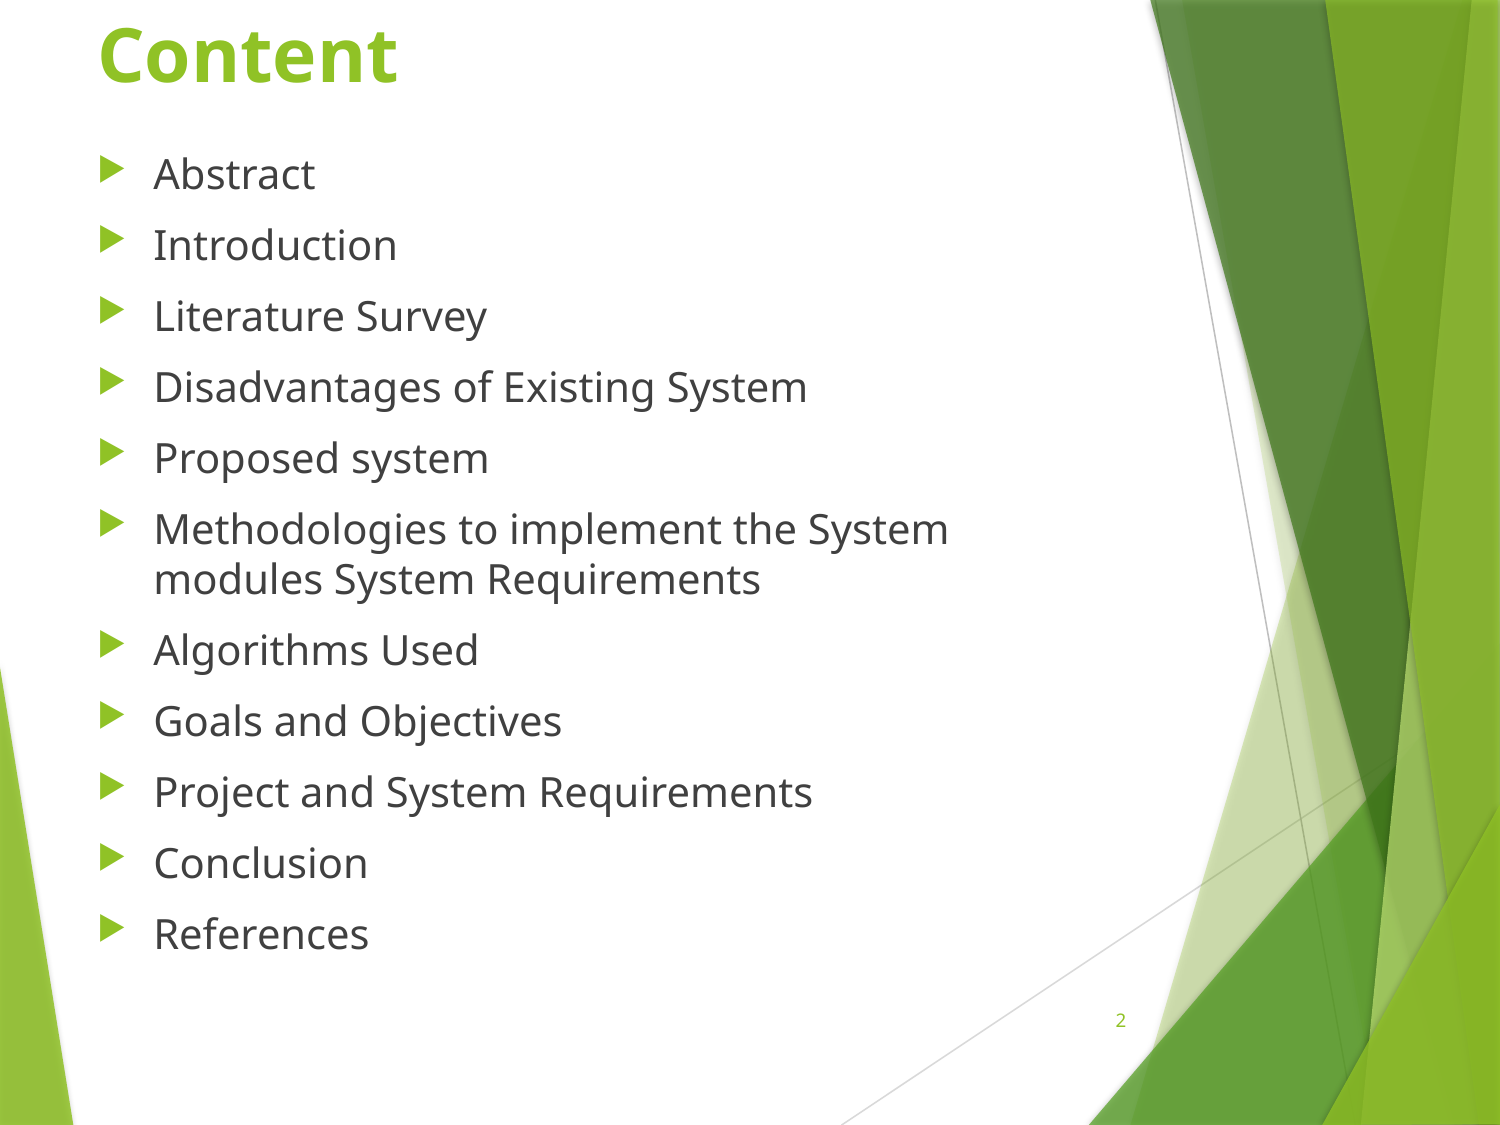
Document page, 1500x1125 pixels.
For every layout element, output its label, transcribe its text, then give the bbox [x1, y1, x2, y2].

title Content [82, 0, 1124, 217]
list Abstract Introduction Literature Survey Disadvantages of Existing System Proposed system Methodologies to implement the System modules System Requirements Algorithms Used Goals and Objectives Project and System Requirements Conclusion References [82, 217, 1124, 973]
slide_number 2 [1057, 991, 1142, 1051]
